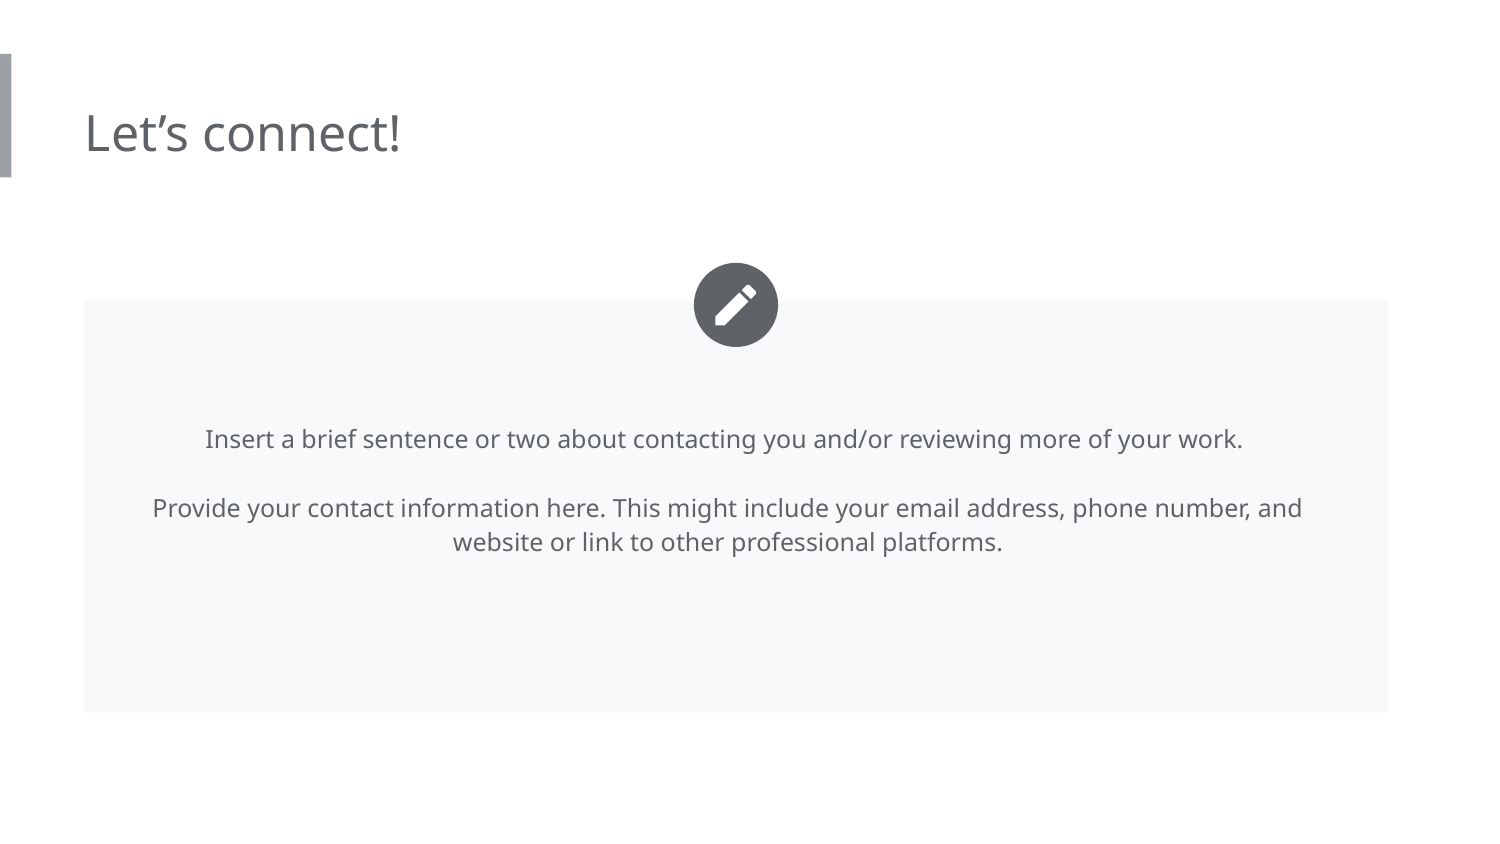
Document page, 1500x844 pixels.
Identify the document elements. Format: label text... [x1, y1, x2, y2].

text_box [741, 284, 757, 300]
text_box [715, 292, 749, 326]
text_box [84, 300, 1388, 713]
text_box Let’s connect! [84, 85, 894, 176]
text_box [693, 262, 779, 348]
text_box Insert a brief sentence or two about contacting you and/or reviewing more of your work. Provide your contact information here. This might include your email address, phone number, and website or link to other professional platforms. [150, 403, 1322, 572]
